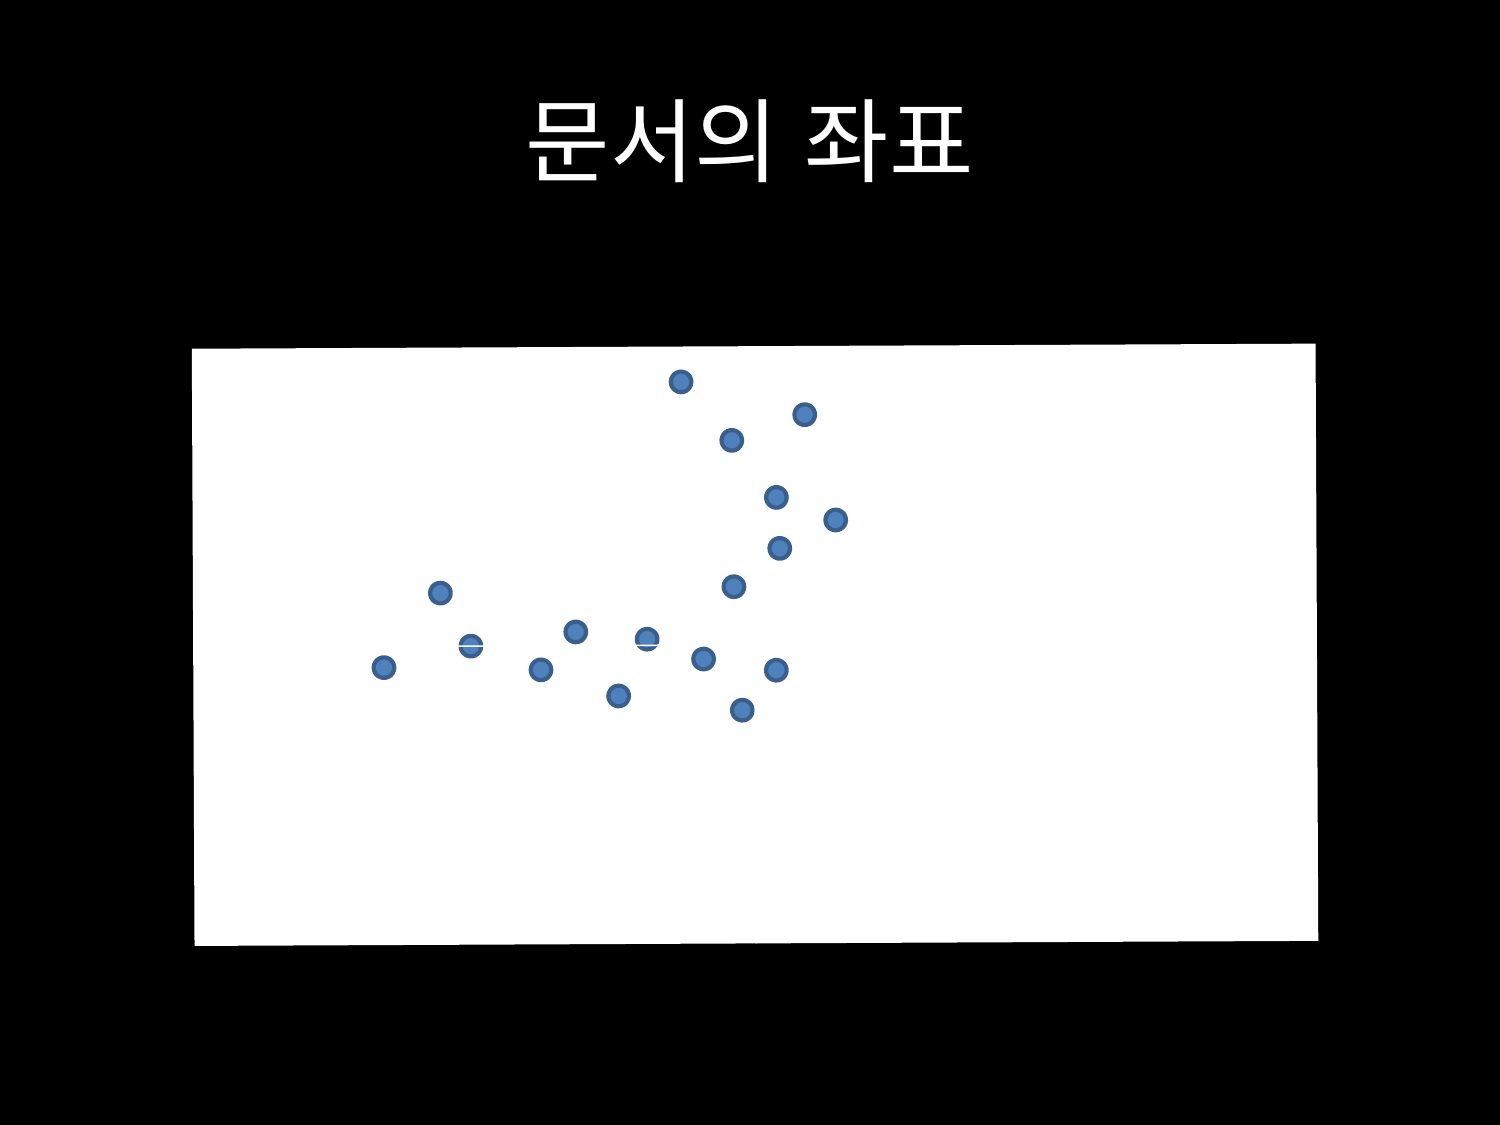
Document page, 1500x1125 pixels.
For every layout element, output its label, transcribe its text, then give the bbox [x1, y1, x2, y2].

text_box [191, 656, 749, 949]
text_box [668, 369, 694, 395]
text_box [371, 657, 397, 680]
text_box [753, 345, 757, 640]
text_box [189, 344, 752, 641]
text_box [823, 507, 849, 533]
text_box [729, 697, 748, 723]
text_box [460, 633, 482, 640]
text_box [792, 402, 818, 428]
title 문서의 좌표 [75, 45, 1425, 233]
text_box [719, 428, 745, 453]
text_box [763, 657, 789, 683]
text_box [428, 580, 453, 606]
text_box [528, 657, 554, 683]
text_box [761, 653, 1321, 946]
text_box [767, 536, 793, 561]
text_box [755, 341, 1320, 644]
text_box [691, 657, 716, 672]
text_box [606, 683, 632, 709]
text_box [721, 574, 747, 600]
text_box [764, 485, 789, 510]
text_box [634, 626, 660, 640]
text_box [192, 642, 1318, 648]
text_box [563, 619, 589, 640]
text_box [753, 657, 757, 944]
